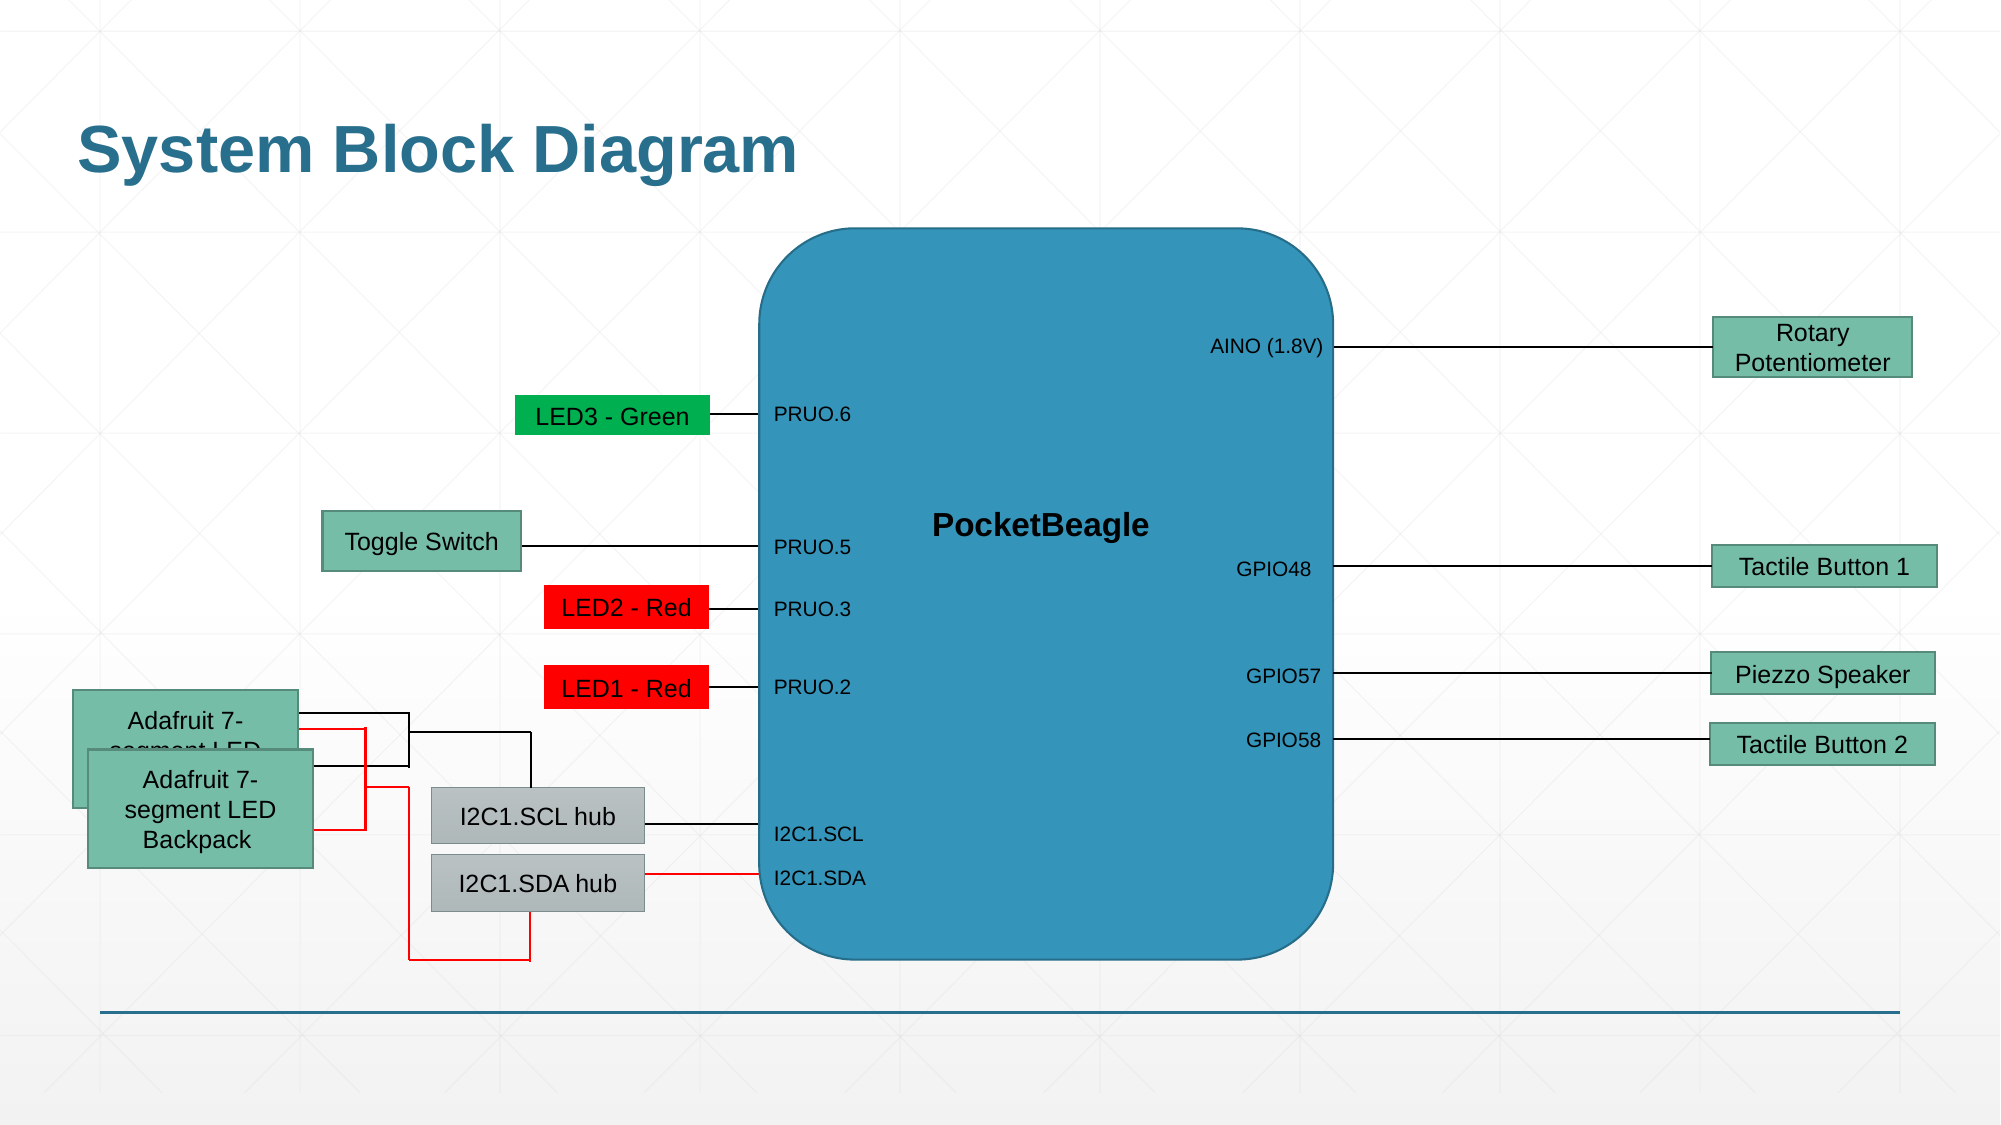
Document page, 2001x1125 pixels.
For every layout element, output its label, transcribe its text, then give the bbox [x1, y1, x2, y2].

text_box I2C1.SCL hub [431, 787, 645, 844]
text_box GPIO58 [1231, 718, 1369, 759]
text_box PRUO.2 [759, 666, 897, 706]
text_box PRUO.3 [759, 588, 897, 628]
text_box Tactile Button 1 [1711, 544, 1938, 588]
text_box Rotary Potentiometer [1712, 316, 1913, 378]
text_box Tactile Button 2 [1709, 722, 1936, 766]
text_box I2C1.SCL [759, 813, 897, 853]
text_box GPIO48 [1221, 548, 1360, 588]
text_box I2C1.SDA [759, 857, 897, 897]
text_box I2C1.SDA hub [431, 854, 645, 912]
text_box PRUO.6 [759, 392, 897, 433]
text_box [758, 227, 1335, 961]
text_box LED1 - Red [544, 665, 709, 709]
text_box AINO (1.8V) [1195, 324, 1360, 365]
text_box Toggle Switch [321, 510, 522, 572]
title System Block Diagram [62, 43, 1863, 194]
text_box LED3 - Green [515, 395, 710, 435]
text_box PRUO.5 [759, 526, 897, 566]
text_box Adafruit 7-segment LED Backpack [72, 689, 299, 809]
text_box GPIO57 [1231, 655, 1369, 696]
text_box Adafruit 7-segment LED Backpack [87, 748, 314, 869]
text_box LED2 - Red [544, 585, 709, 629]
text_box PocketBeagle [917, 496, 1175, 551]
text_box Piezzo Speaker [1710, 651, 1936, 695]
